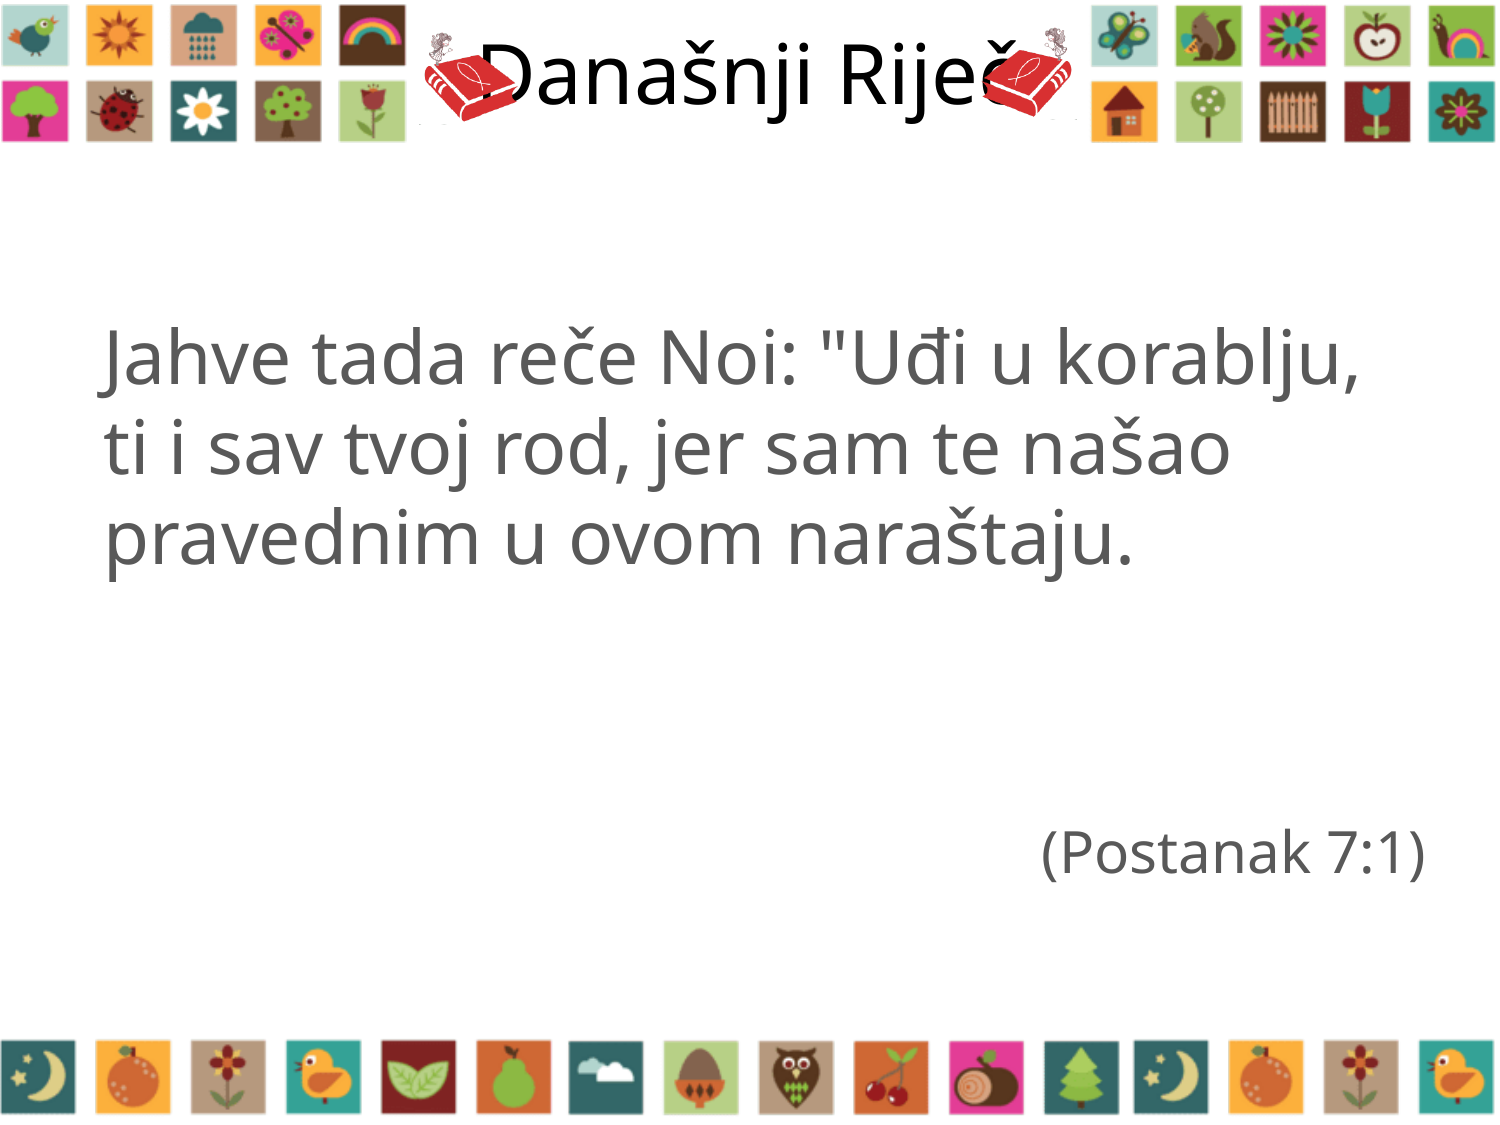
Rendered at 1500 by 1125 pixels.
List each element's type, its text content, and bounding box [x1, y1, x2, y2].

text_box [0, 1028, 1500, 1118]
picture [0, 3, 550, 150]
text_box (Postanak 7:1) [808, 807, 1441, 893]
picture [950, 3, 1500, 150]
text_box Jahve tada reče Noi: "Uđi u korablju, ti i sav tvoj rod, jer sam te našao pravednim u ovom naraštaju. [88, 302, 1436, 588]
text_box Današnji Riječ [425, 13, 1077, 129]
